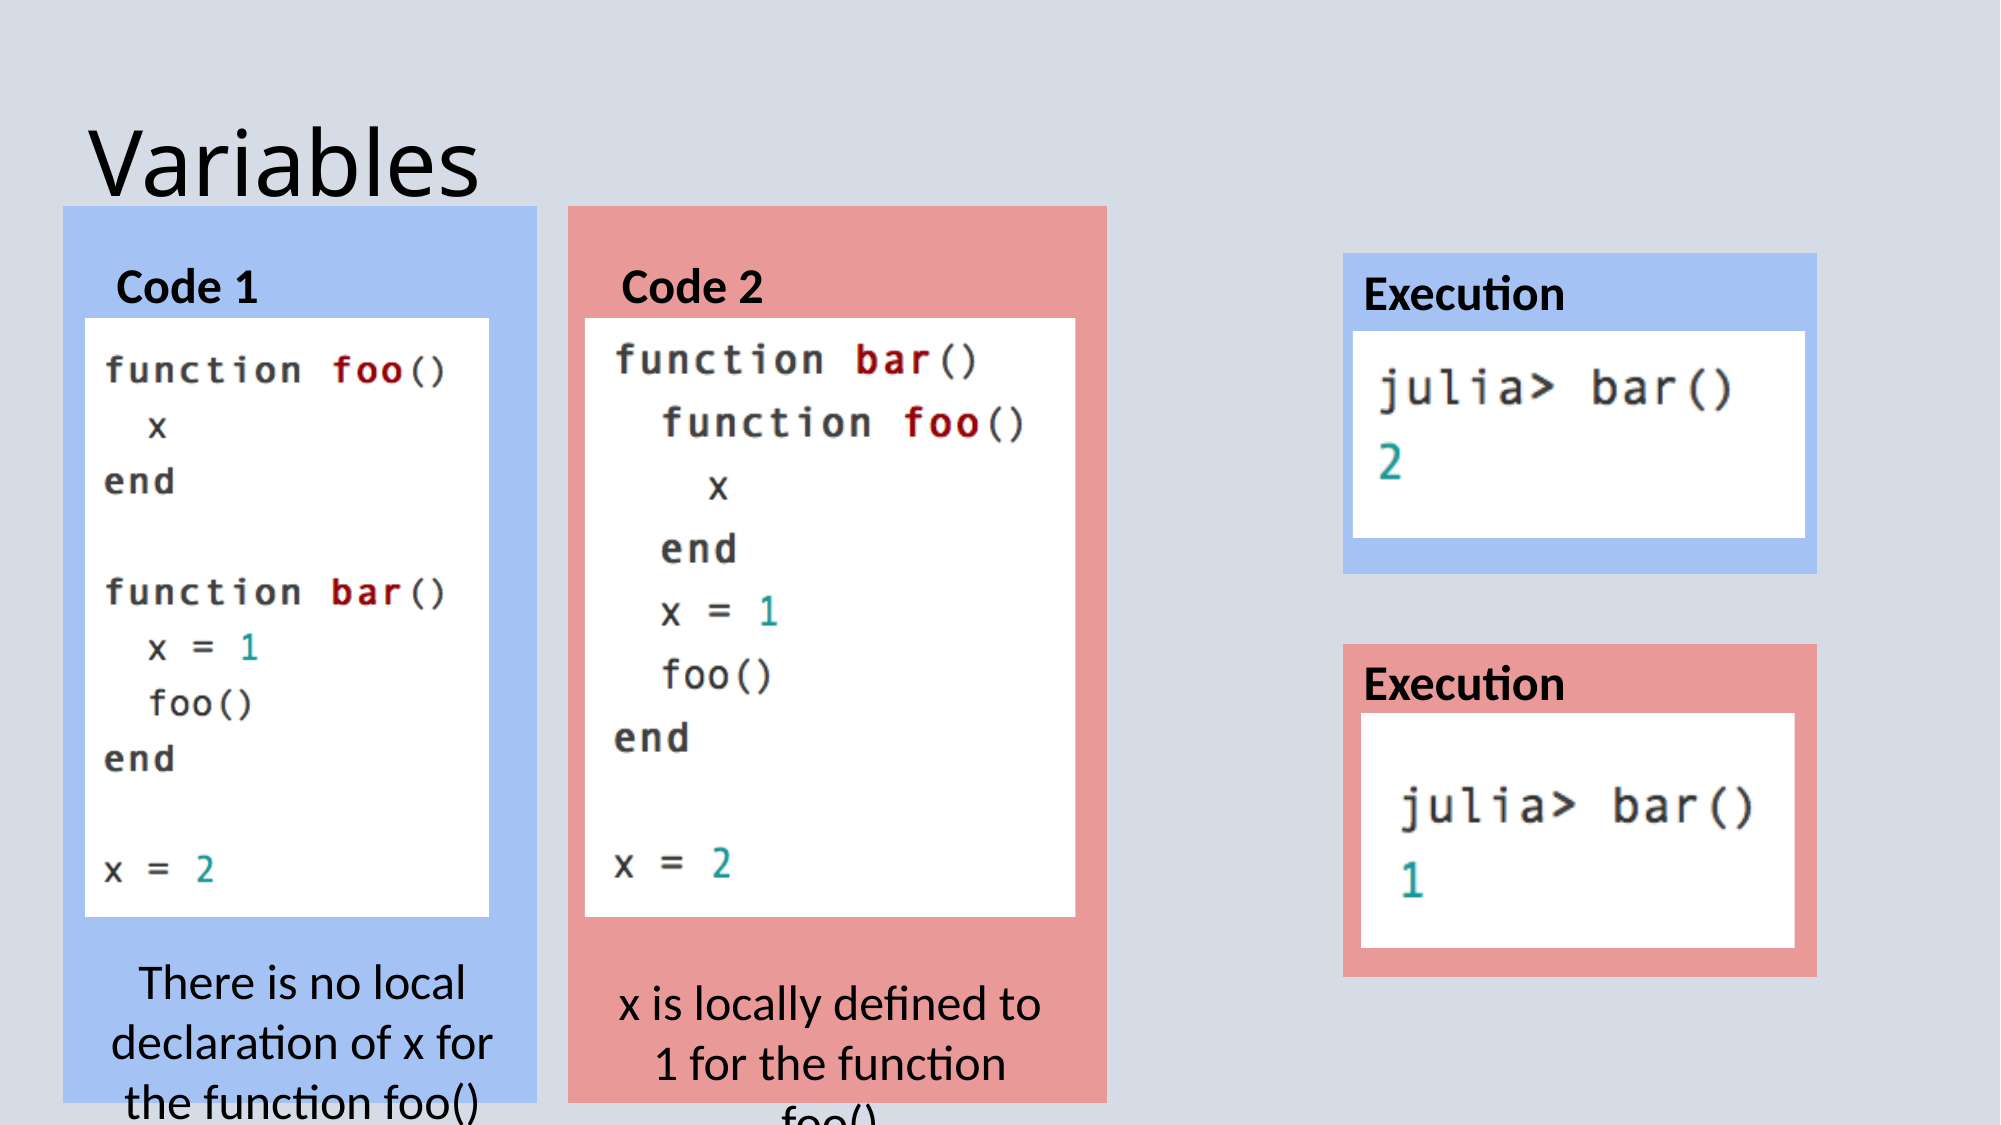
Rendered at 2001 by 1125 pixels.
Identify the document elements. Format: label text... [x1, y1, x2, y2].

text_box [1343, 630, 1818, 978]
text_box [63, 205, 537, 1104]
title Variables [68, 97, 1932, 223]
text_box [1343, 240, 1818, 574]
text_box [568, 205, 1108, 1104]
